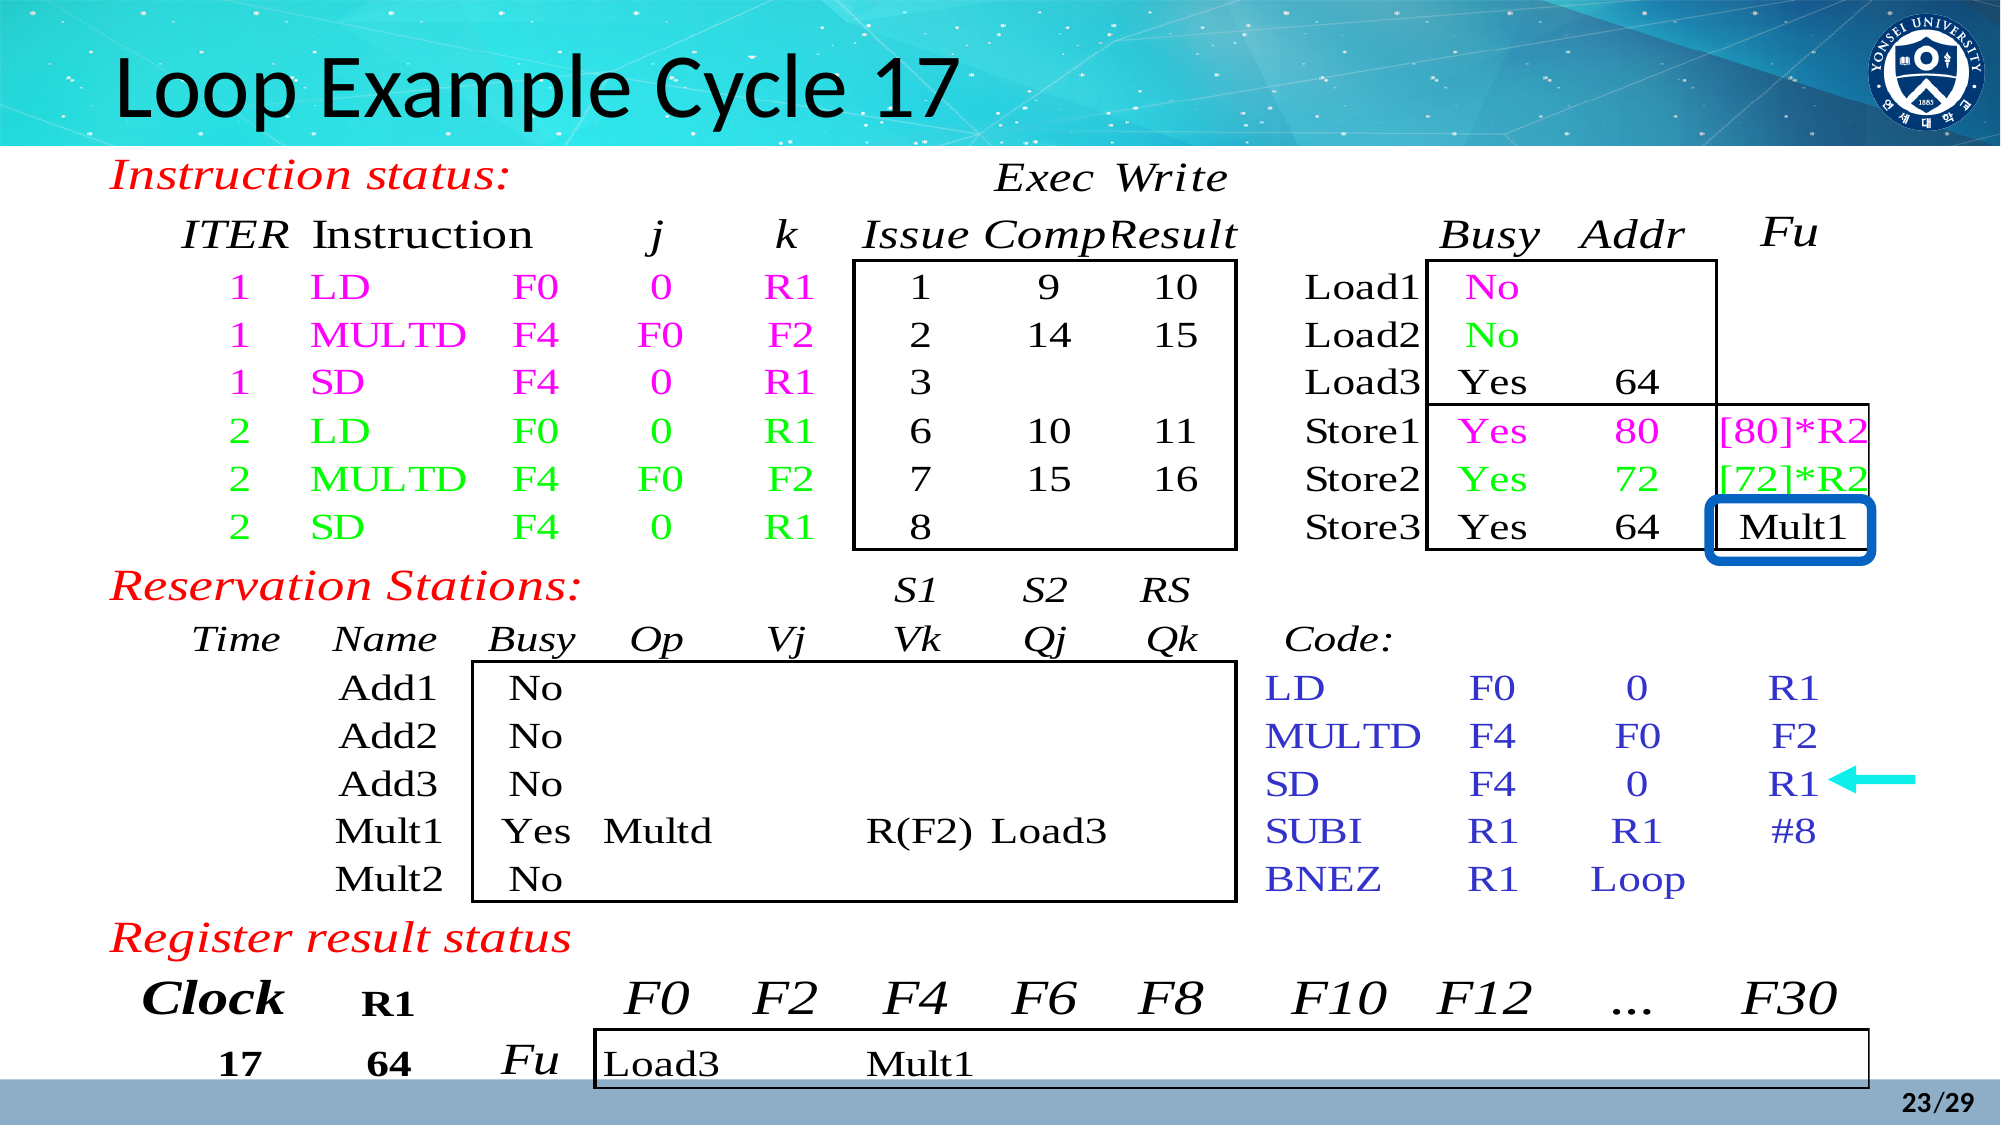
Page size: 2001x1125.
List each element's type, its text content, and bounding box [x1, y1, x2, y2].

title Loop Example Cycle 17 [99, 30, 1825, 144]
picture [0, 0, 2001, 168]
slide_number 23 [1496, 1070, 1947, 1125]
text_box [99, 144, 1872, 1090]
